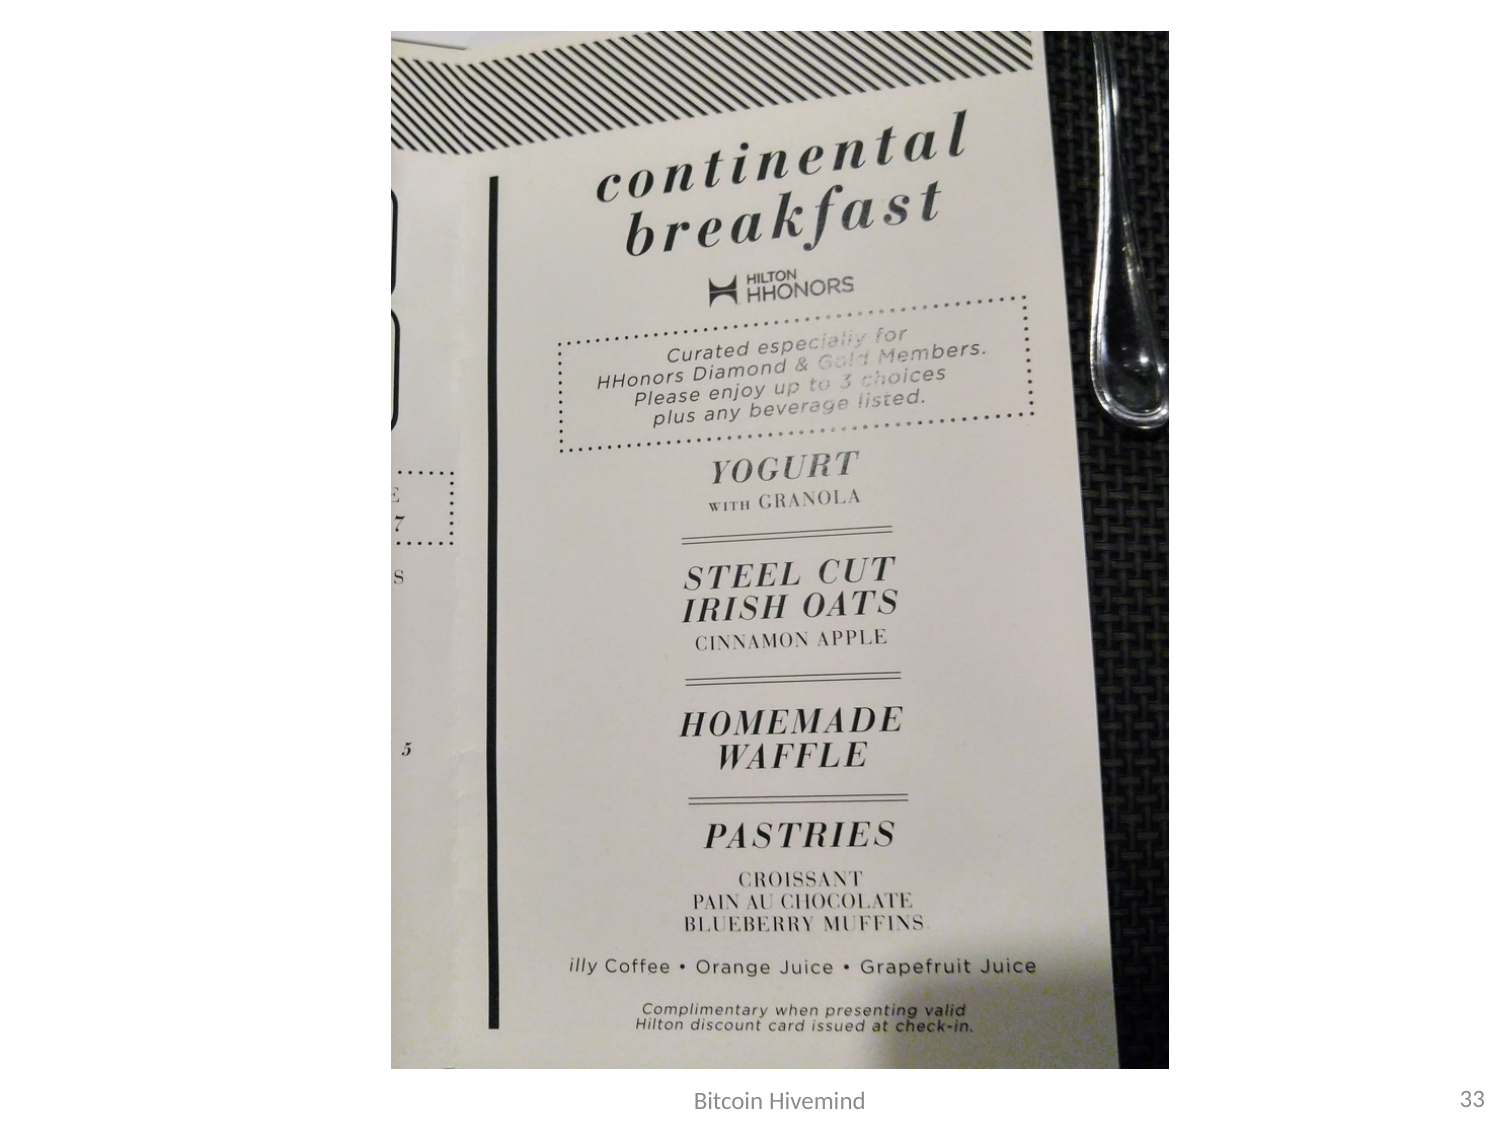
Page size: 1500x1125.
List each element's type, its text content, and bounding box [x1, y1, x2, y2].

slide_number 33 [1162, 1068, 1500, 1125]
picture [391, 31, 1169, 1069]
footer Bitcoin Hivemind [526, 1069, 1034, 1125]
